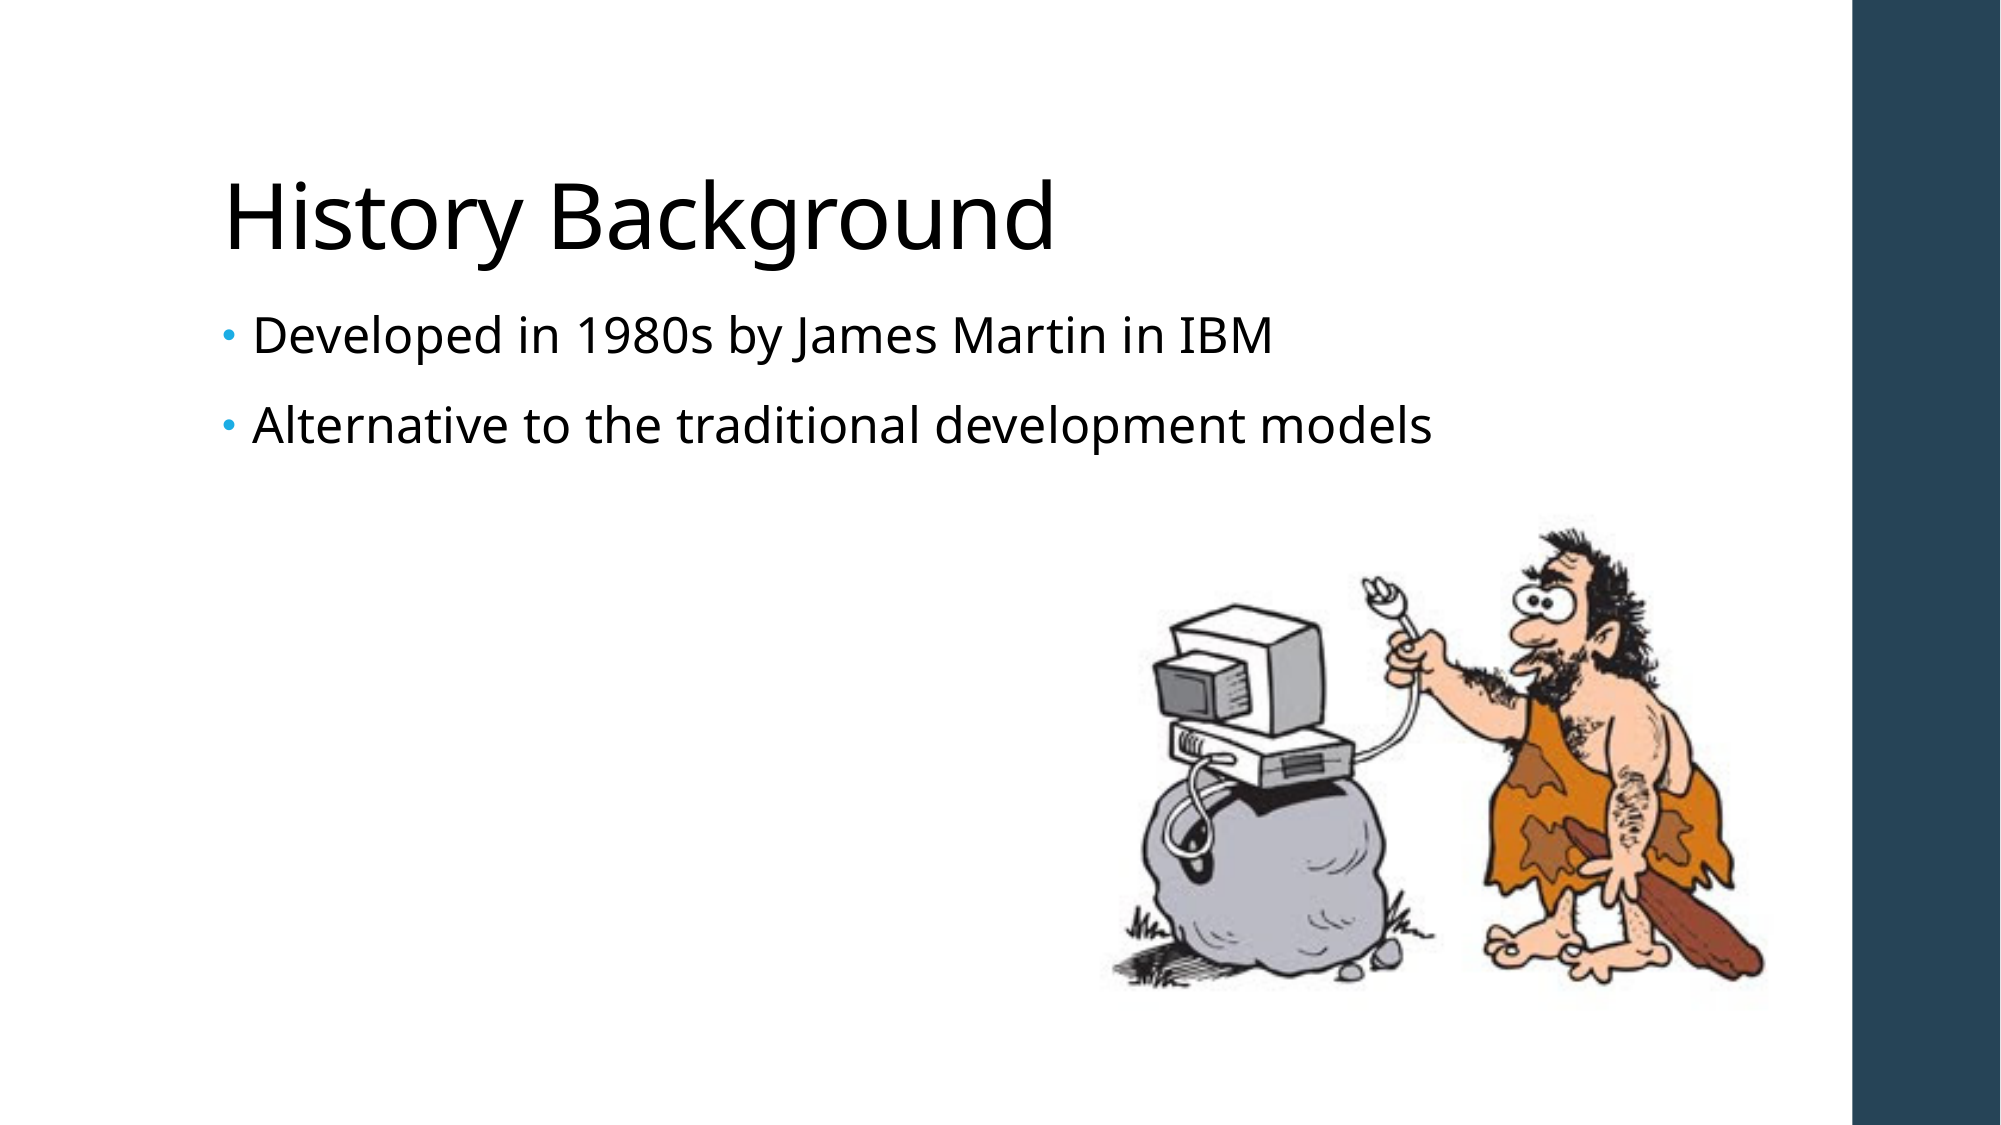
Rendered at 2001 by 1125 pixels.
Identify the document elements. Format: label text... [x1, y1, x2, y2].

picture [1082, 400, 1798, 1125]
list Developed in 1980s by James Martin in IBM Alternative to the traditional development models [206, 299, 1617, 1014]
title History Background [206, 60, 1797, 278]
